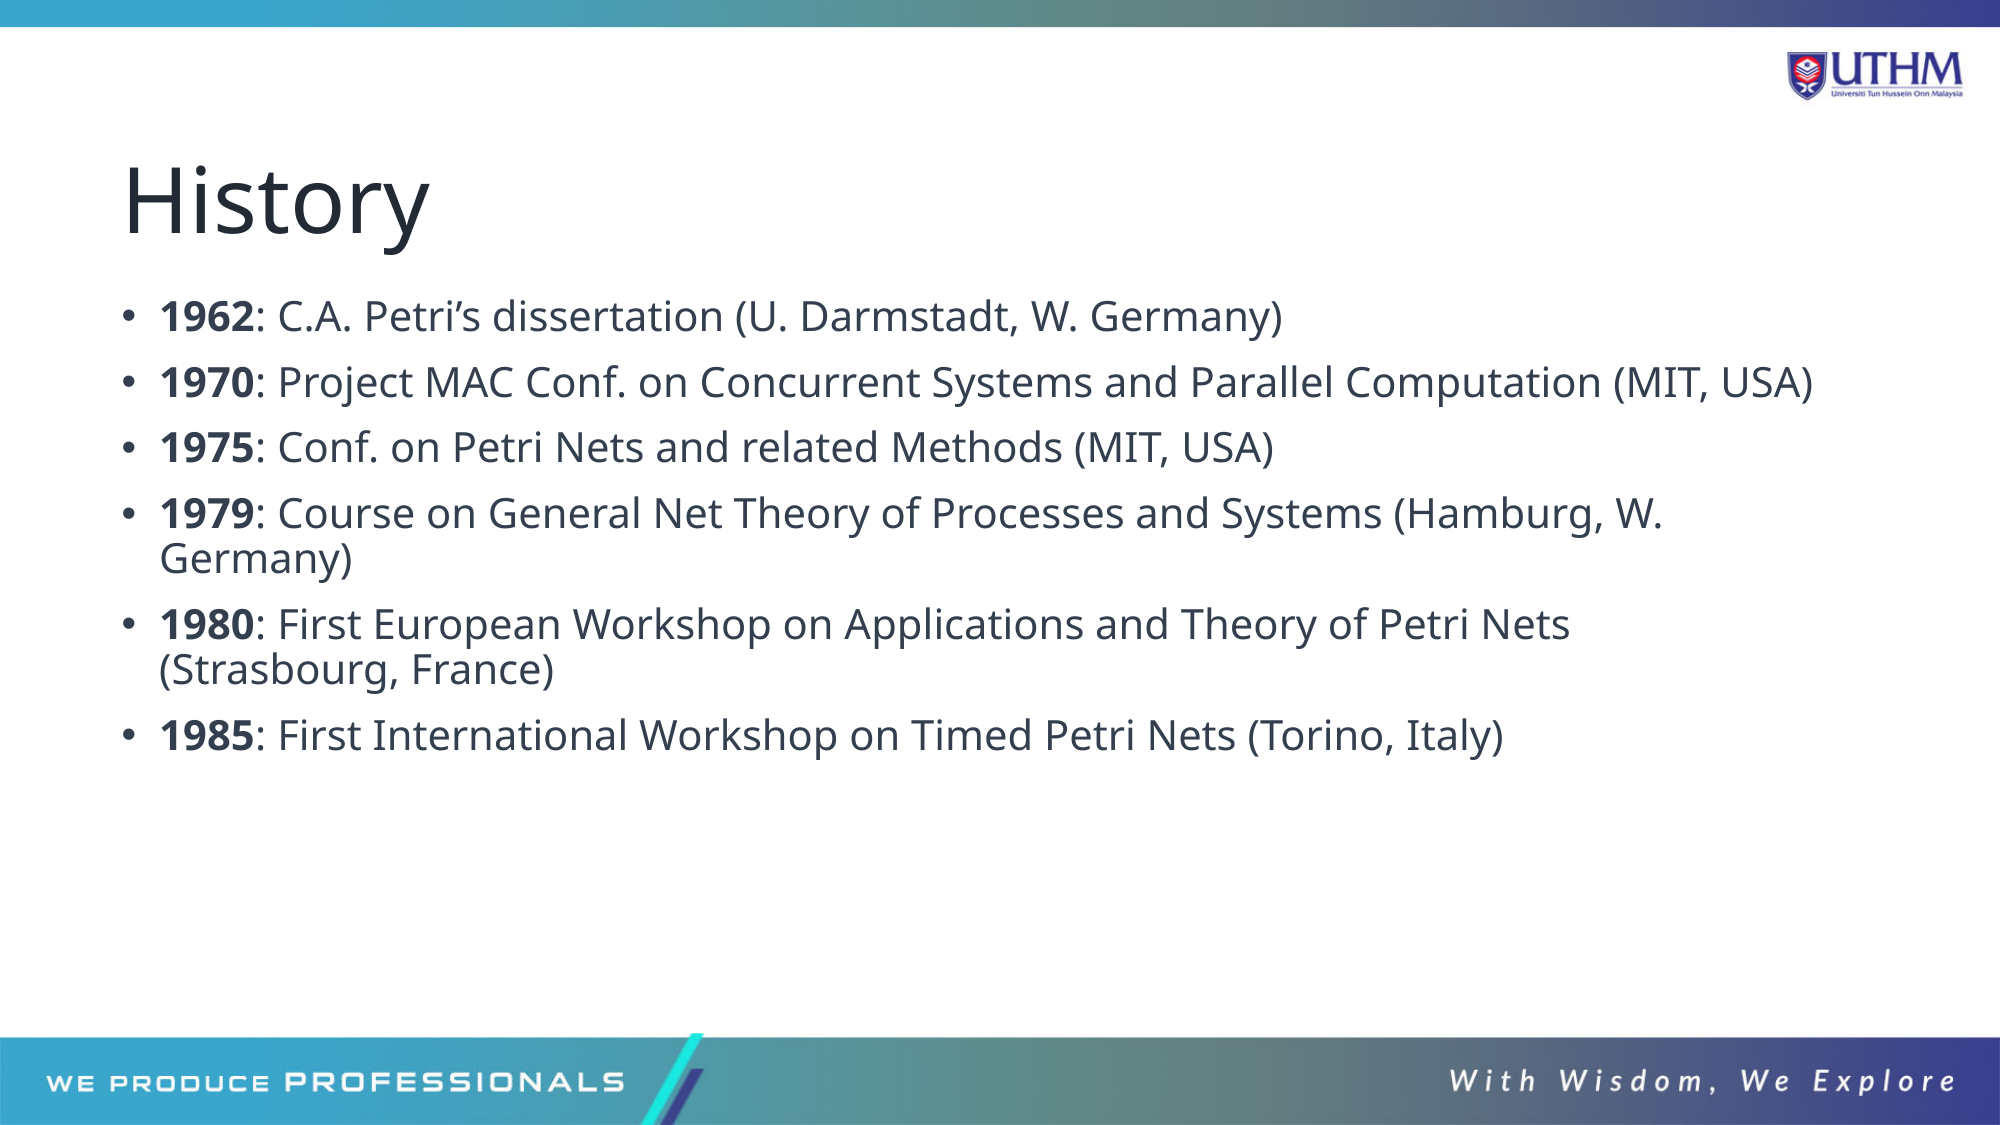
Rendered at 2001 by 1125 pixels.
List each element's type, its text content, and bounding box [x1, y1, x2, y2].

list 1962: C.A. Petri’s dissertation (U. Darmstadt, W. Germany) 1970: Project MAC Conf. on Concurrent Systems and Parallel Computation (MIT, USA) 1975: Conf. on Petri Nets and related Methods (MIT, USA) 1979: Course on General Net Theory of Processes and Systems (Hamburg, W. Germany) 1980: First European Workshop on Applications and Theory of Petri Nets (Strasbourg, France) 1985: First International Workshop on Timed Petri Nets (Torino, Italy) [106, 287, 1832, 1002]
picture [0, 0, 2000, 1125]
title History [106, 141, 1732, 267]
